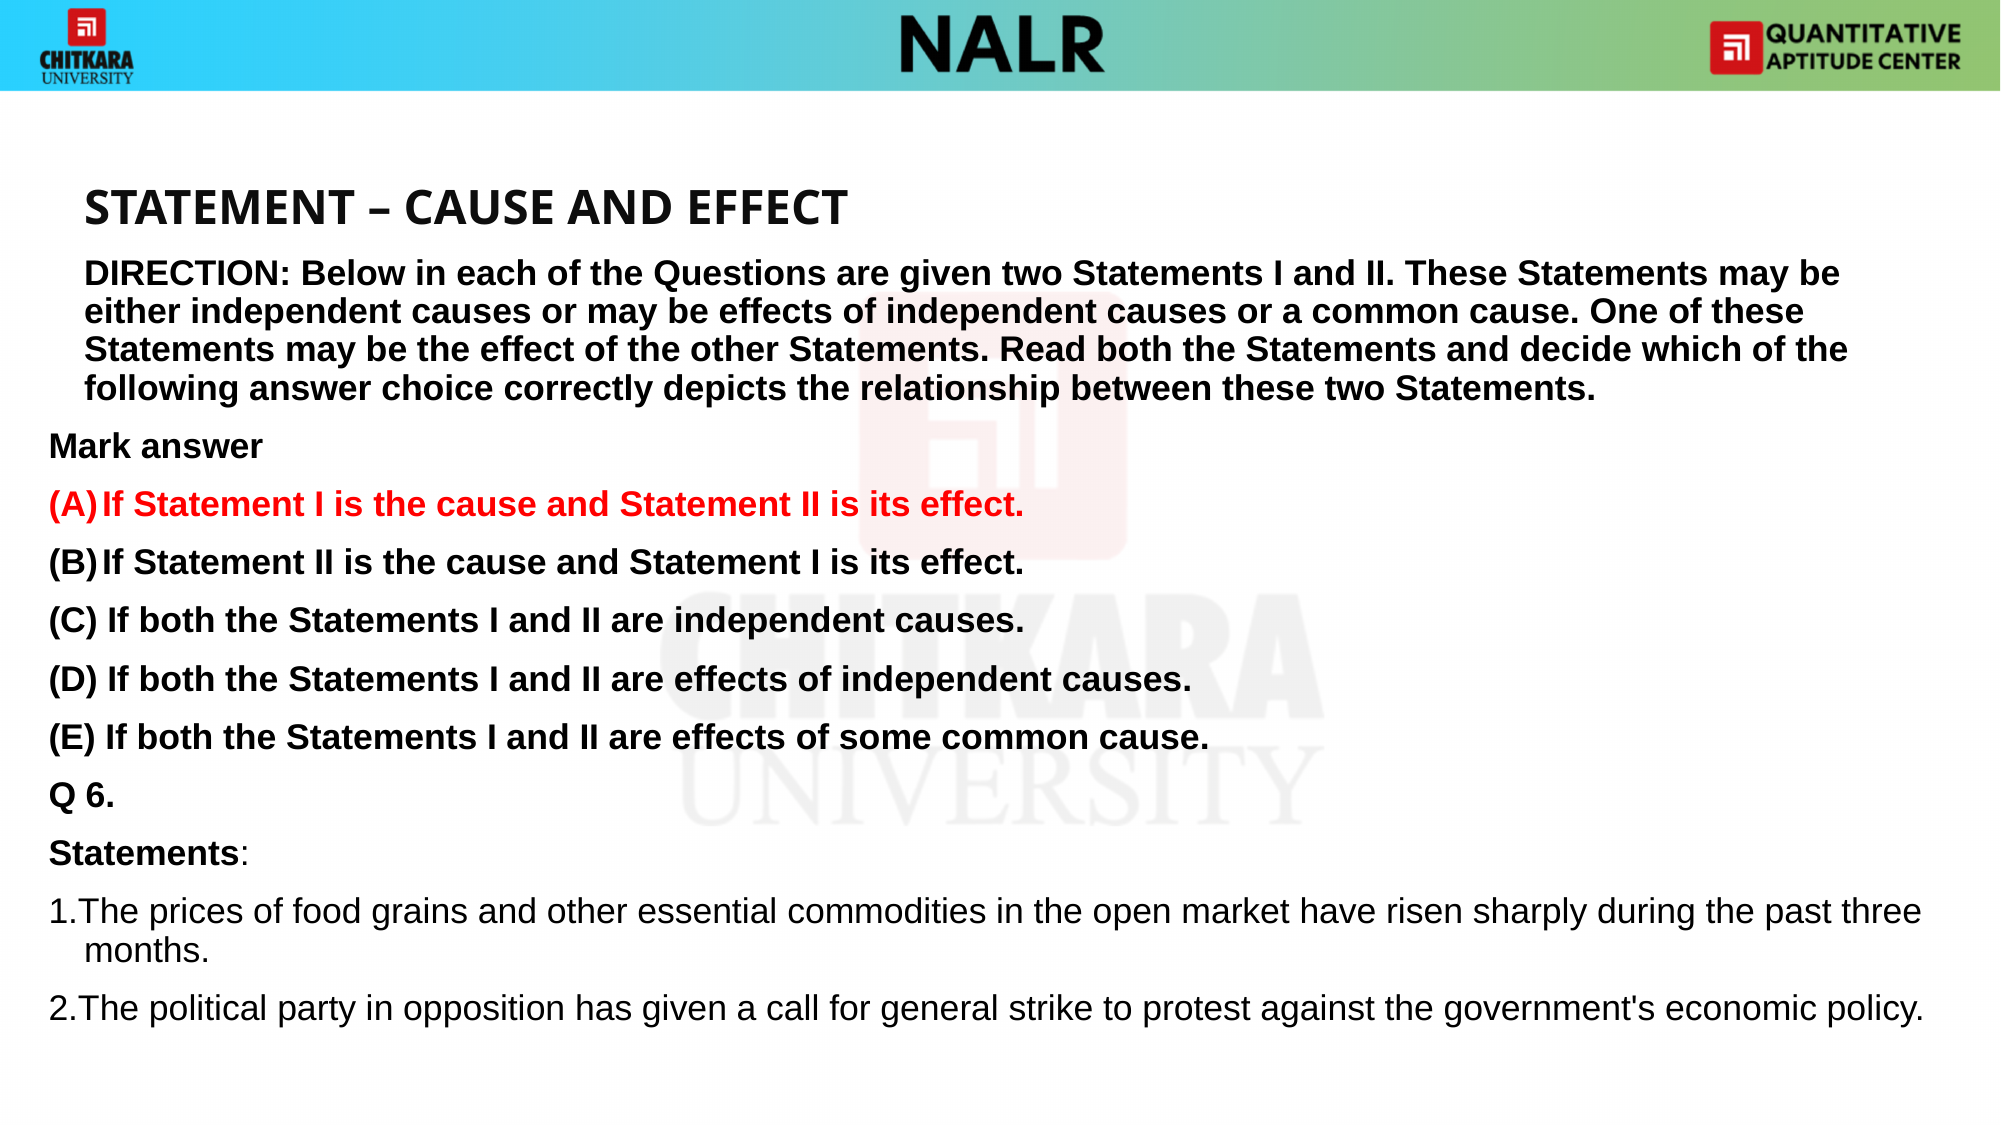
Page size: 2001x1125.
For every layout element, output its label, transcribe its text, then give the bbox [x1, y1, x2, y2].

list STATEMENT – CAUSE AND EFFECT DIRECTION: Below in each of the Questions are given two Statements I and II. These Statements may be either independent causes or may be effects of independent causes or a common cause. One of these Statements may be the effect of the other Statements. Read both the Statements and decide which of the following answer choice correctly depicts the relationship between these two Statements. Mark answer If Statement I is the cause and Statement II is its effect. If Statement II is the cause and Statement I is its effect. (C) If both the Statements I and II are independent causes. (D) If both the Statements I and II are effects of independent causes. (E) If both the Statements I and II are effects of some common cause. Q 6. Statements: 1.The prices of food grains and other essential commodities in the open market have risen sharply during the past three months. 2.The political party in opposition has given a call for general strike to protest against the government's economic policy. [33, 175, 1959, 1053]
picture [0, 0, 2001, 1125]
title [41, 31, 1959, 142]
